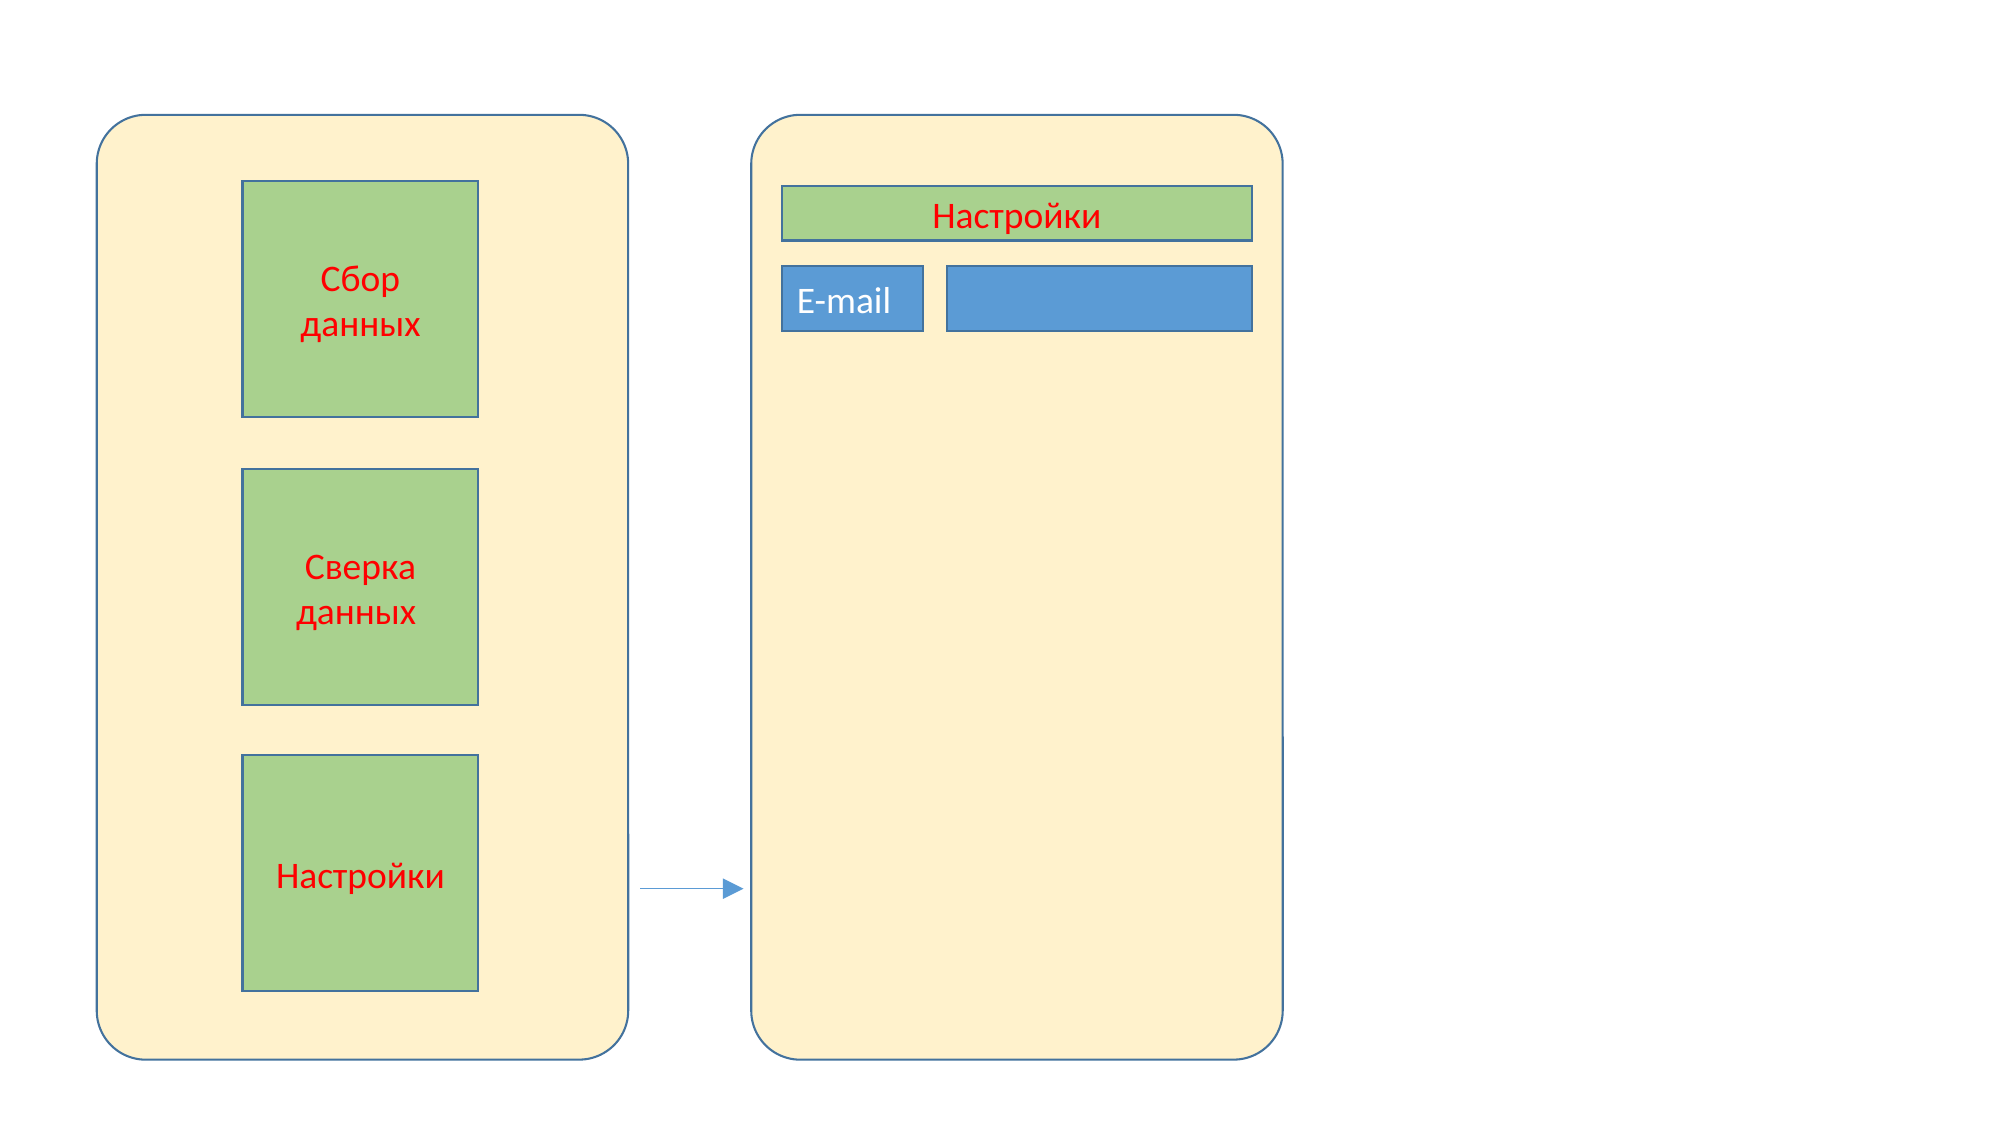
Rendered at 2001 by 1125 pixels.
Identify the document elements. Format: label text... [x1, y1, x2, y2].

text_box Настройки [781, 185, 1253, 242]
text_box [946, 265, 1253, 332]
text_box Настройки [241, 754, 479, 992]
text_box E-mail [781, 265, 924, 332]
text_box [750, 113, 1284, 1061]
text_box Сверка данных [241, 468, 479, 706]
text_box Сбор данных [241, 180, 479, 418]
text_box [95, 113, 630, 1061]
